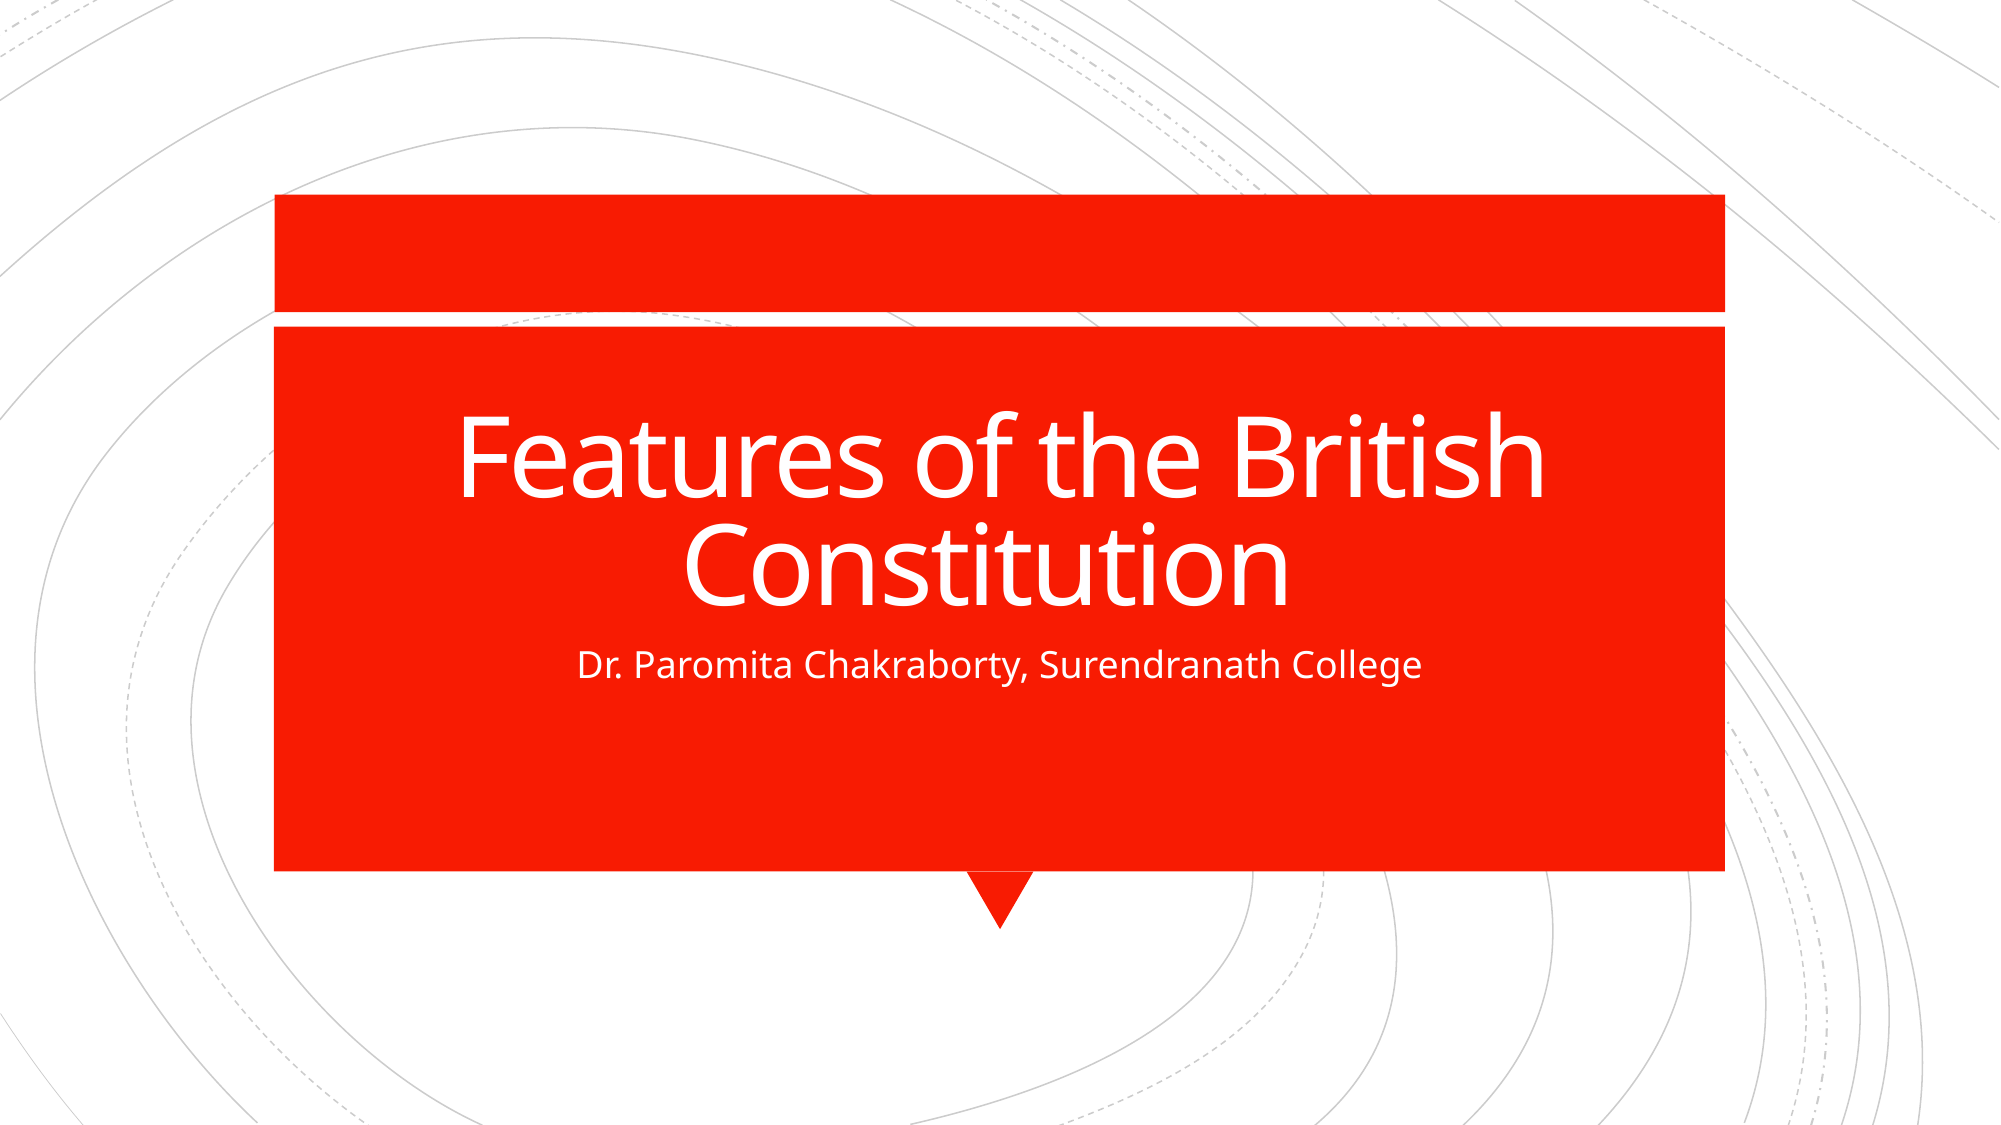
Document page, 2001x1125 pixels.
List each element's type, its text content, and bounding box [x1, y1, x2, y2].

subtitle Dr. Paromita Chakraborty, Surendranath College [288, 640, 1712, 858]
title Features of the British Constitution [288, 340, 1713, 628]
